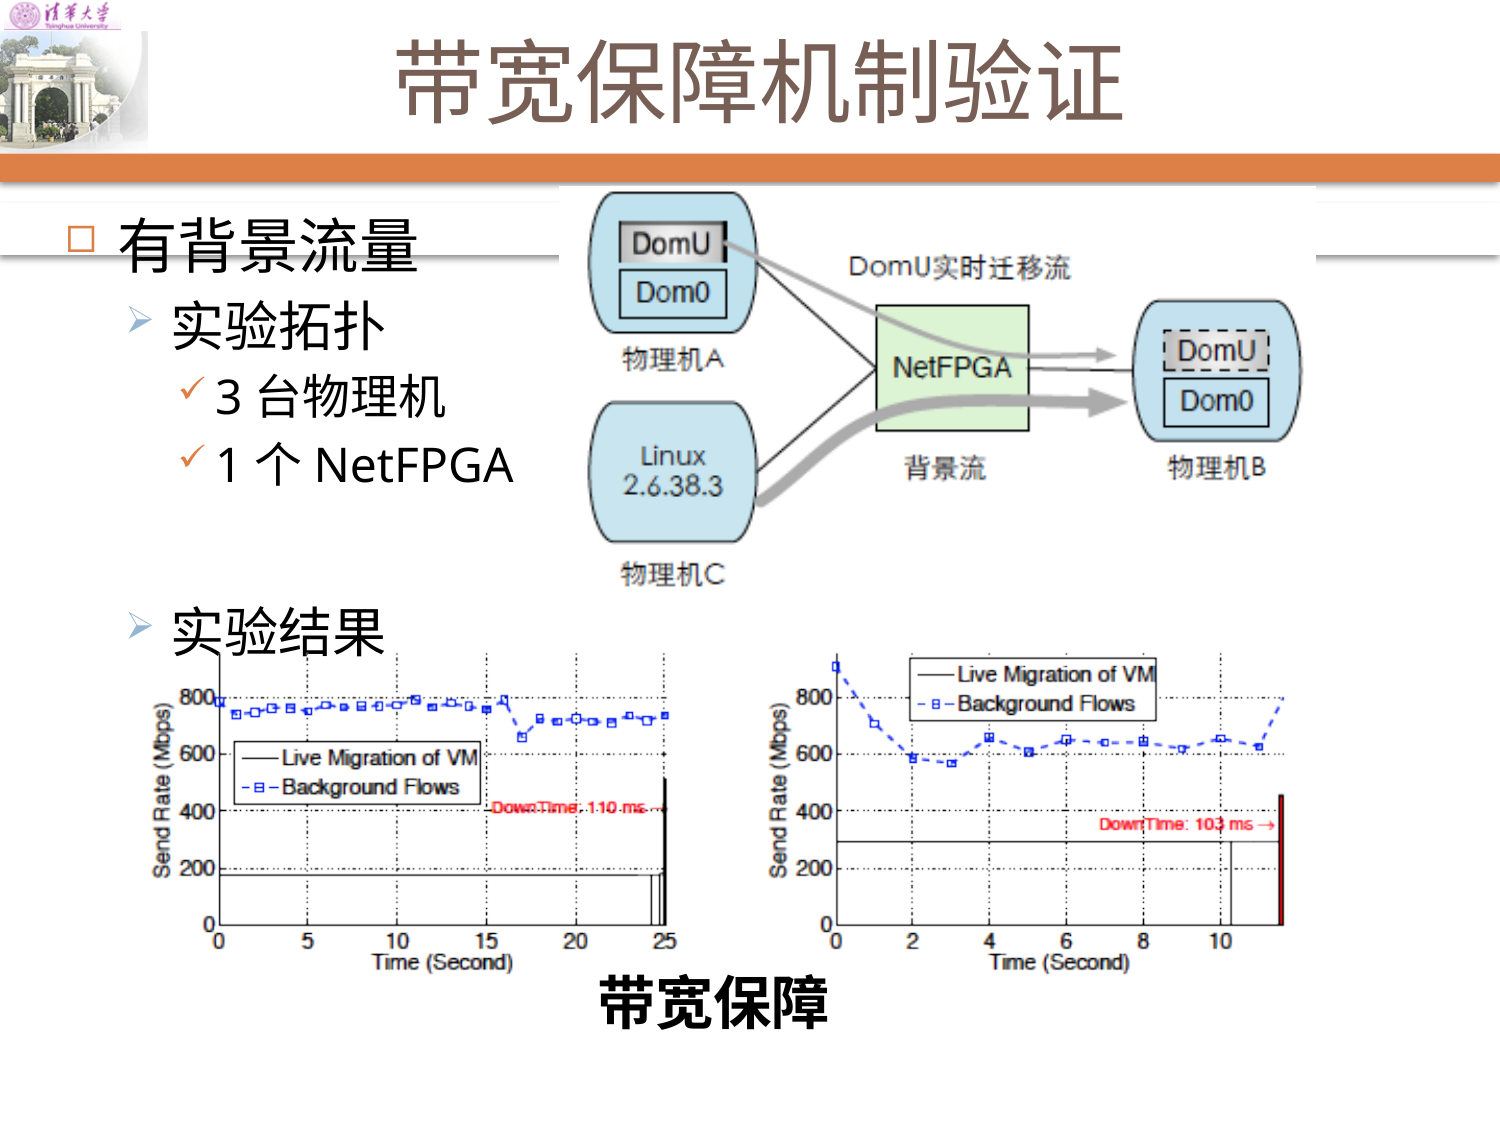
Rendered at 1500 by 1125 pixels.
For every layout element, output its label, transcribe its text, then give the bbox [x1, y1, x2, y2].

list 有背景流量 实验拓扑 3台物理机 1个NetFPGA 实验结果 [49, 200, 1470, 1103]
picture [559, 186, 1317, 594]
title 带宽保障机制验证 [49, 21, 1470, 138]
text_box 带宽保障 [582, 991, 858, 1044]
picture [0, 0, 148, 153]
picture [141, 640, 1314, 981]
